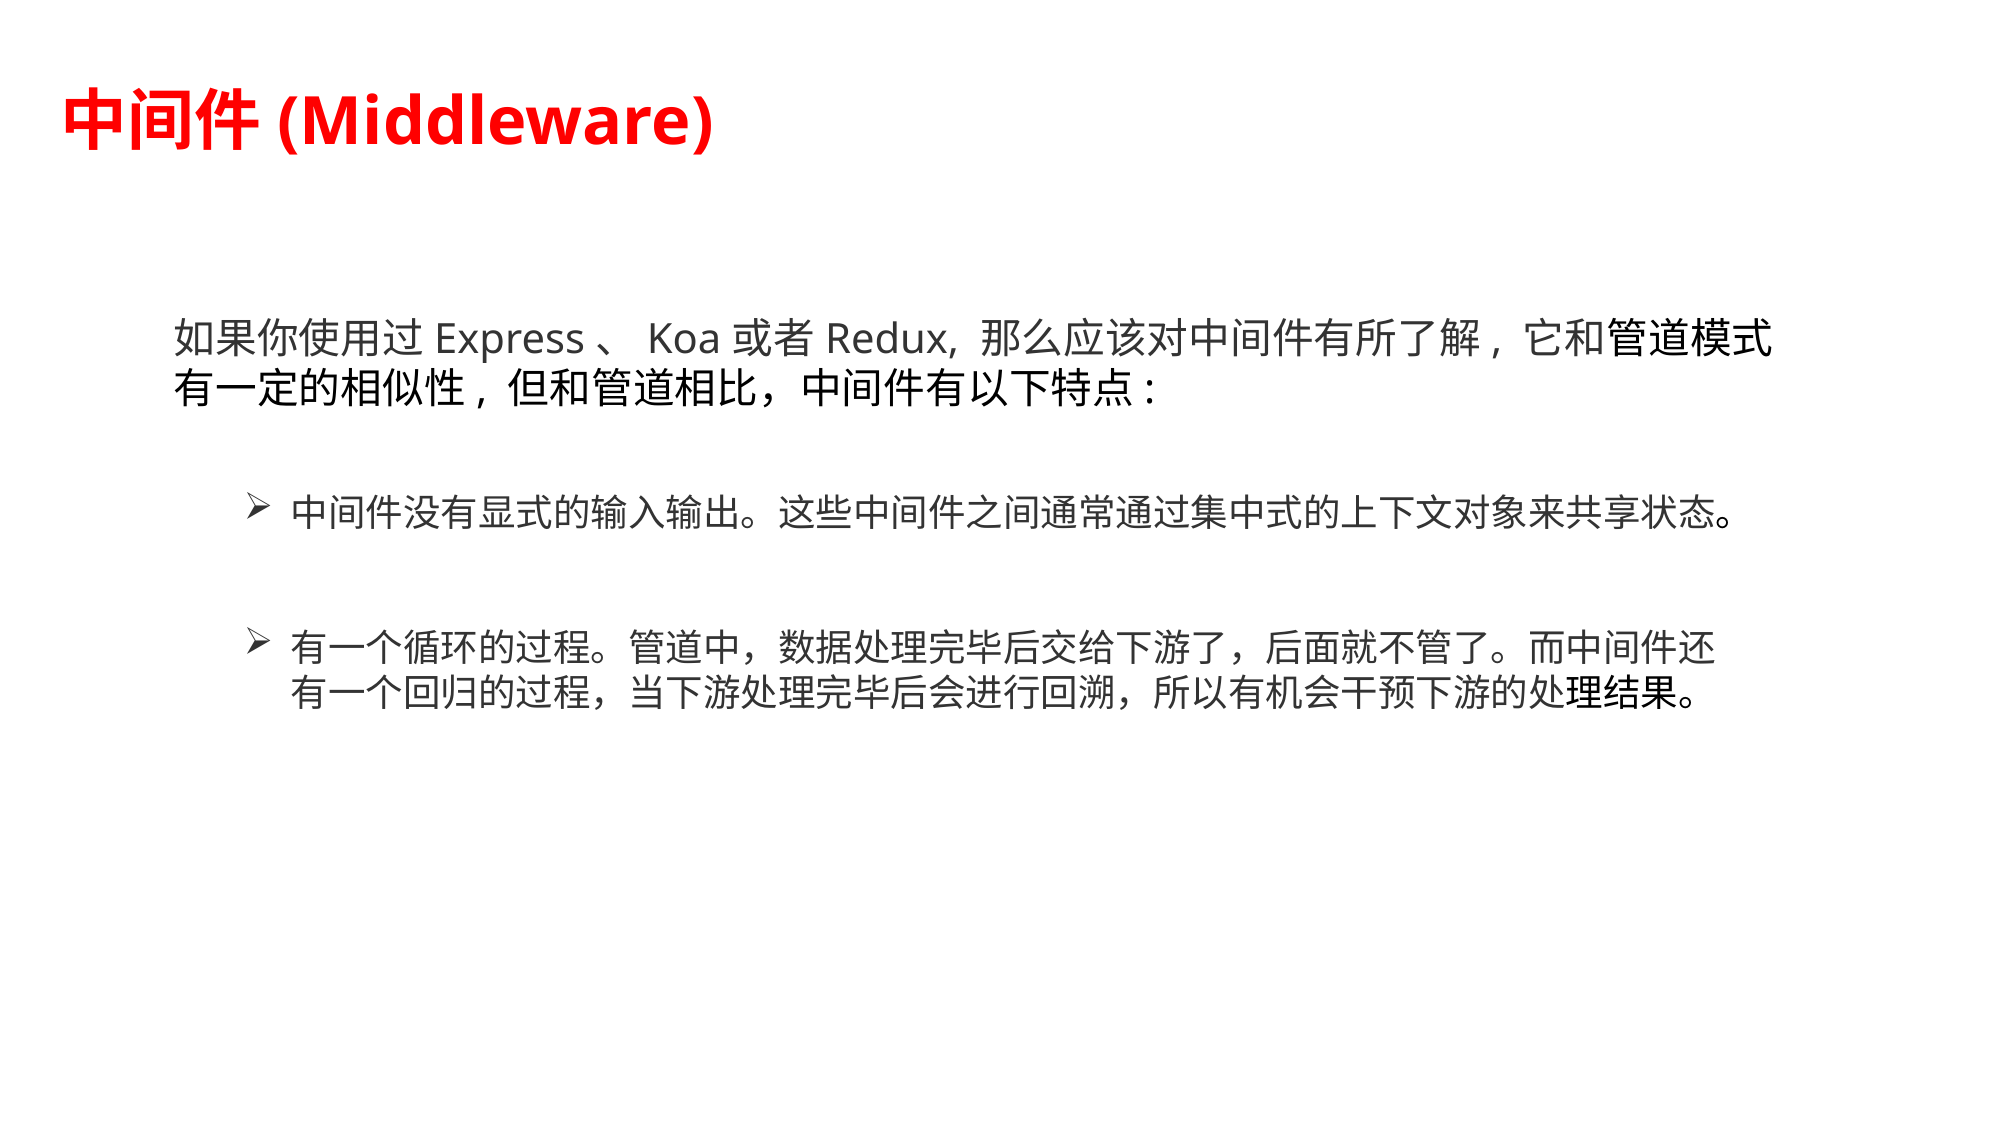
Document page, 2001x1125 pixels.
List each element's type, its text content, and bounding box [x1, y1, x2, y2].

text_box 中间件没有显式的输入输出。这些中间件之间通常通过集中式的上下文对象来共享状态。 有一个循环的过程。管道中，数据处理完毕后交给下游了，后面就不管了。而中间件还有一个回归的过程，当下游处理完毕后会进行回溯，所以有机会干预下游的处理结果。 [229, 481, 1737, 721]
text_box 如果你使用过Express、Koa或者Redux, 那么应该对中间件有所了解, 它和管道模式有一定的相似性, 但和管道相比，中间件有以下特点: [158, 304, 1807, 420]
text_box 中间件(Middleware) [46, 70, 730, 166]
